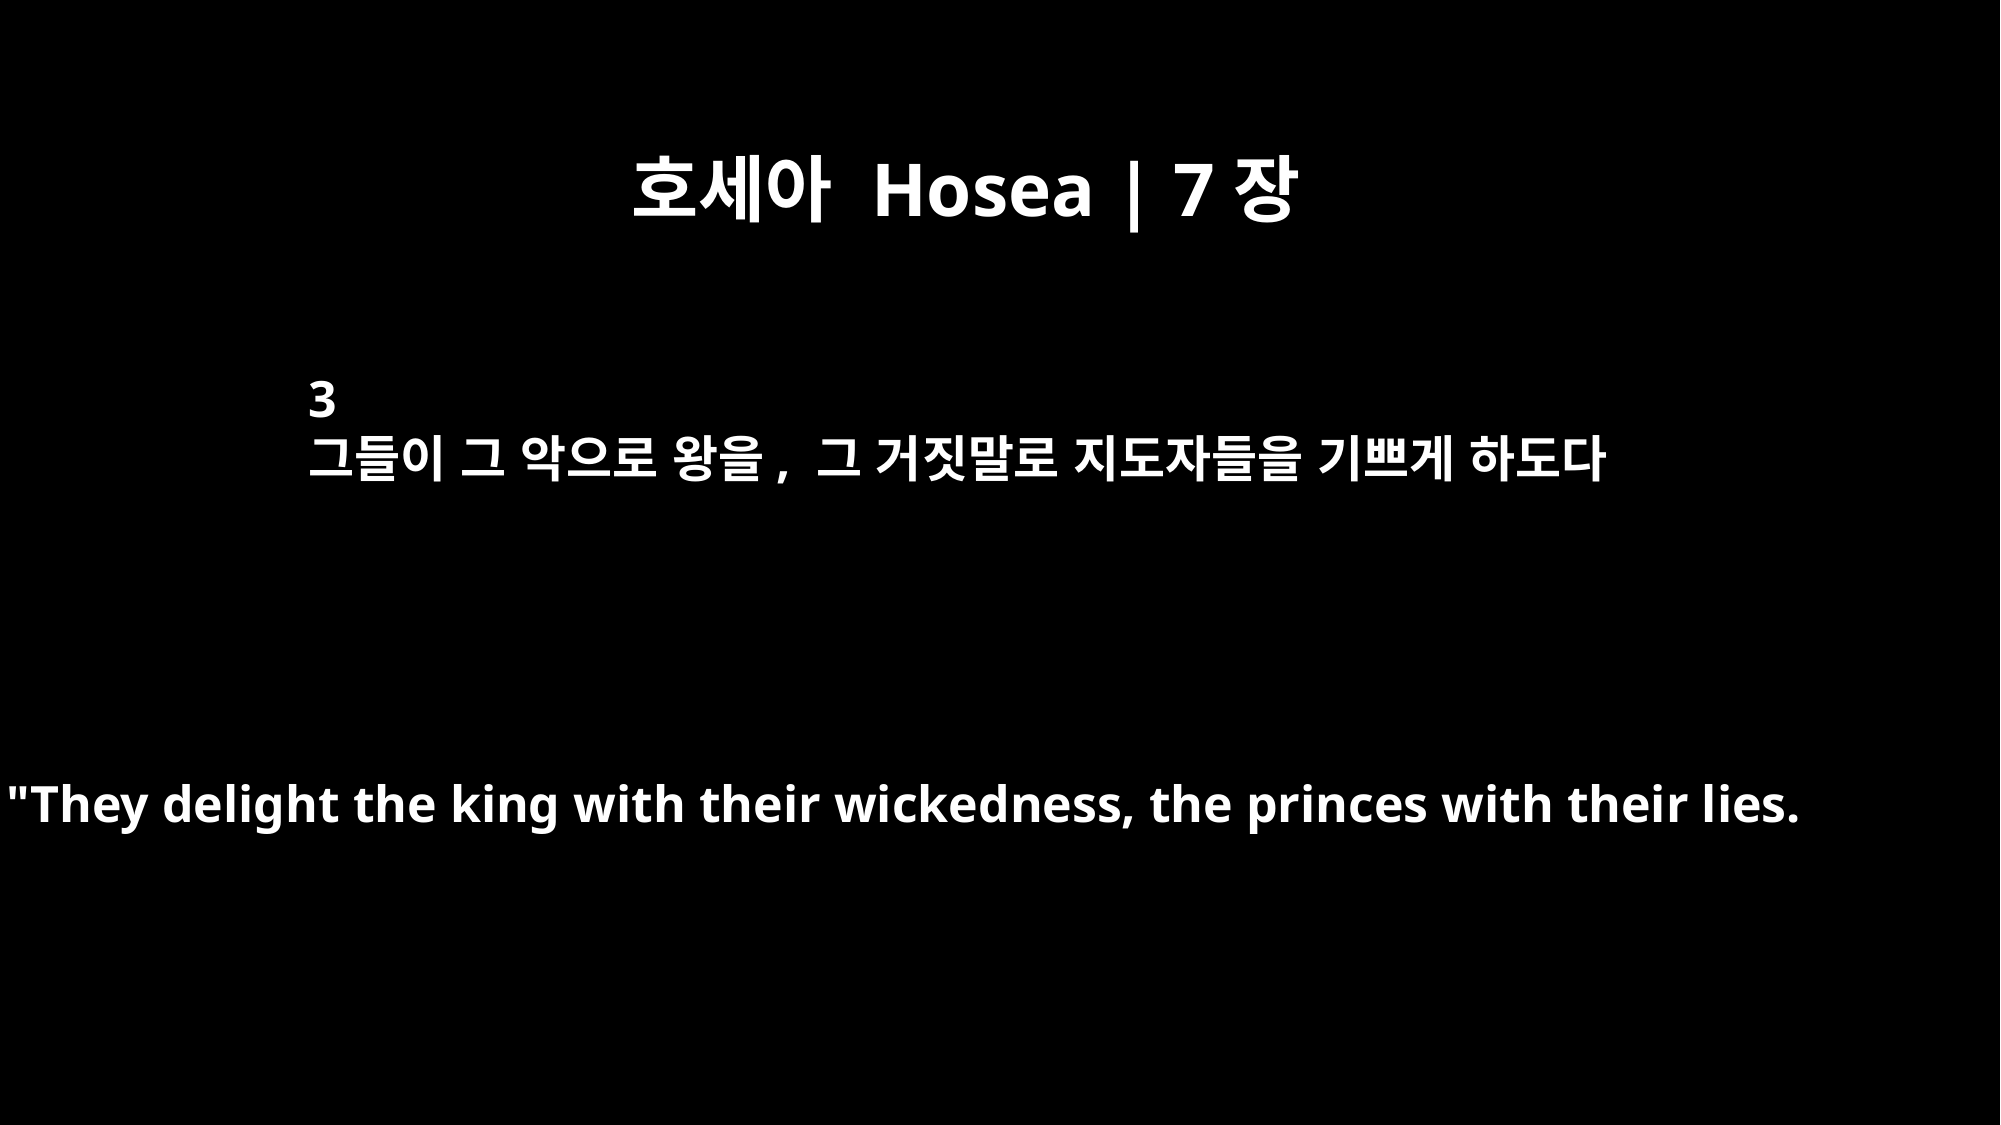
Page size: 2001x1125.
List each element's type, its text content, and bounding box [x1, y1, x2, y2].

text_box 호세아 Hosea | 7장 [616, 136, 1316, 239]
text_box 3 그들이 그 악으로 왕을, 그 거짓말로 지도자들을 기쁘게 하도다 [293, 359, 1623, 495]
text_box "They delight the king with their wickedness, the princes with their lies. [0, 764, 1817, 840]
